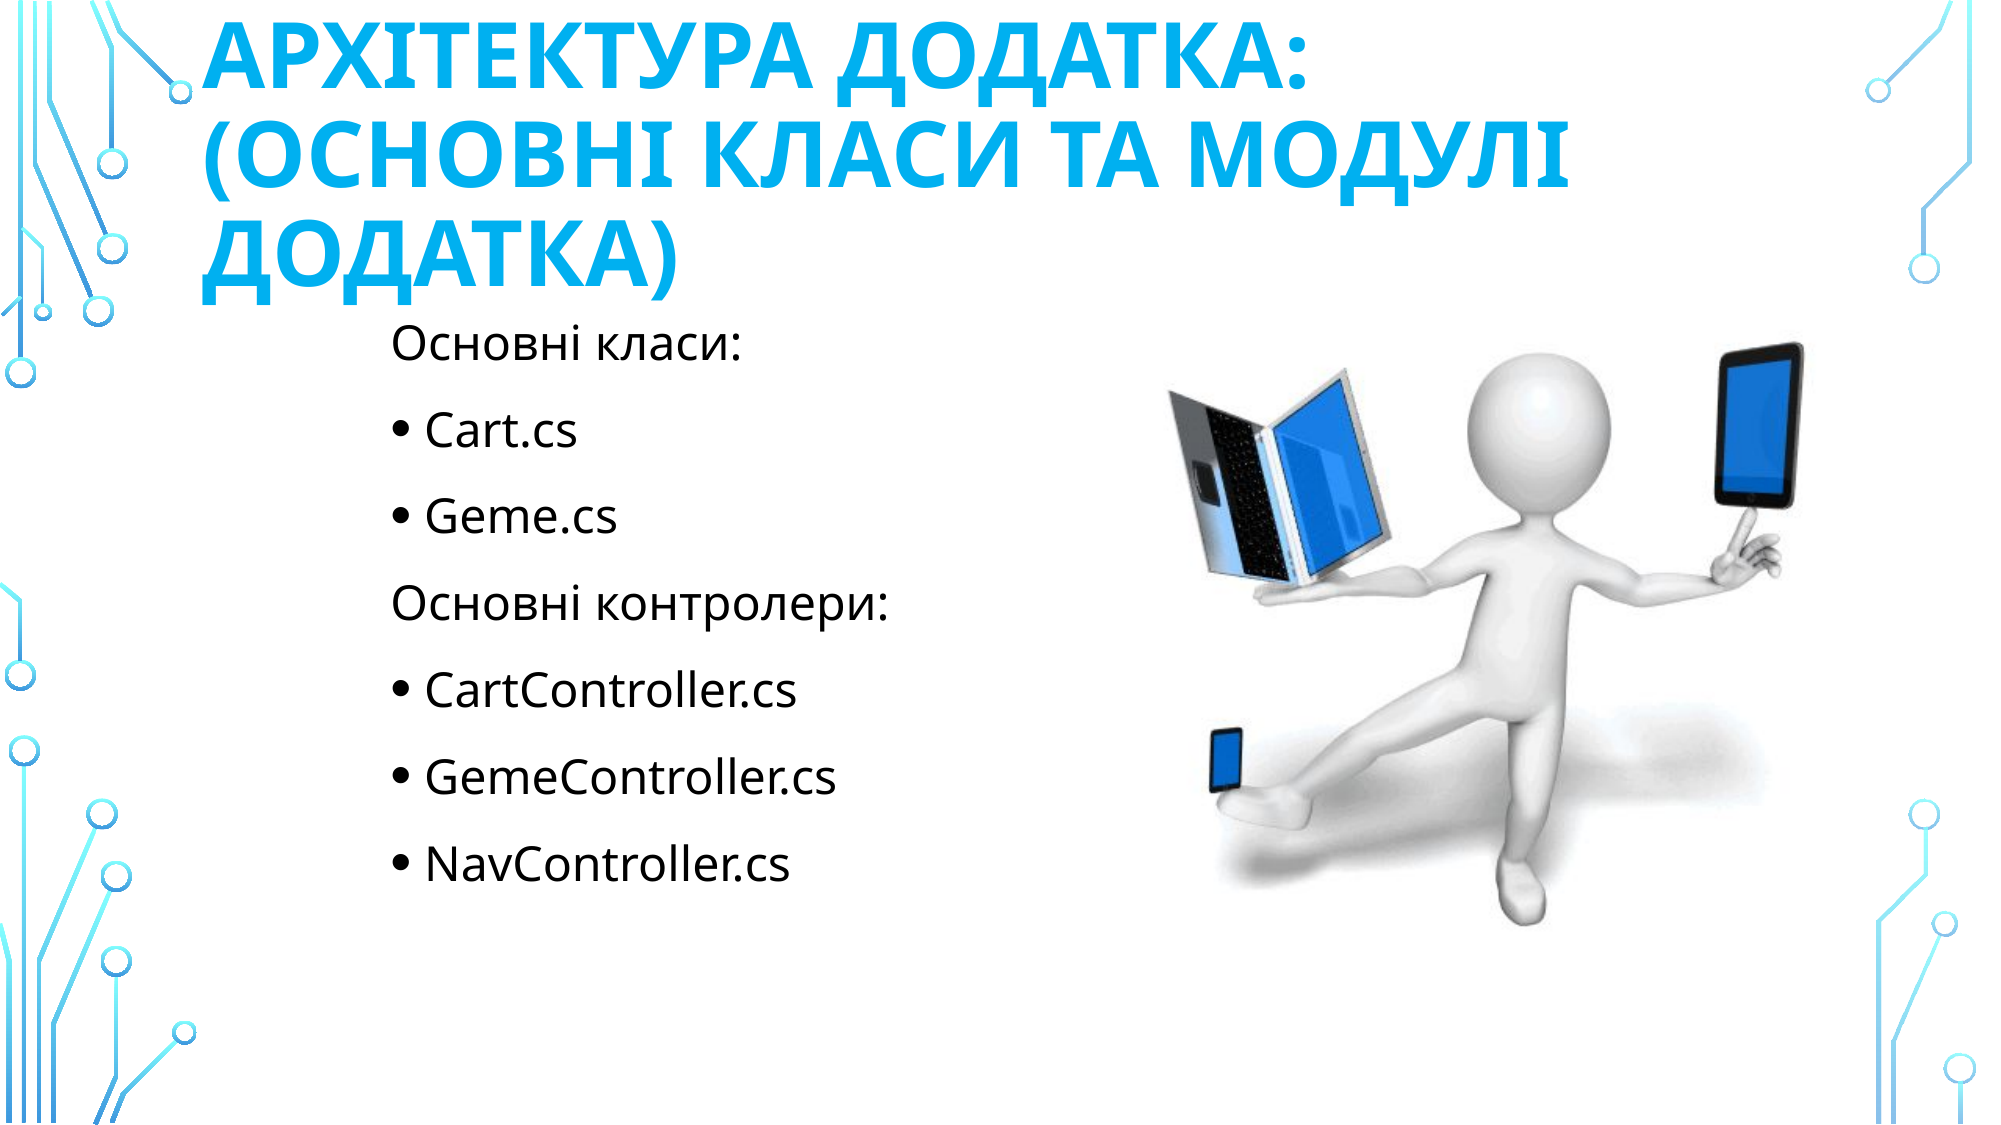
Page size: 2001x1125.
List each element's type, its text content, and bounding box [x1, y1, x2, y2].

picture [1139, 292, 1851, 1075]
list Основні класи: Cart.cs Geme.cs Основні контролери: CartController.cs GemeController.cs NavController.cs [375, 293, 912, 959]
title Архітектура додатка: (основні класи та модулі додатка) [187, 36, 1813, 279]
